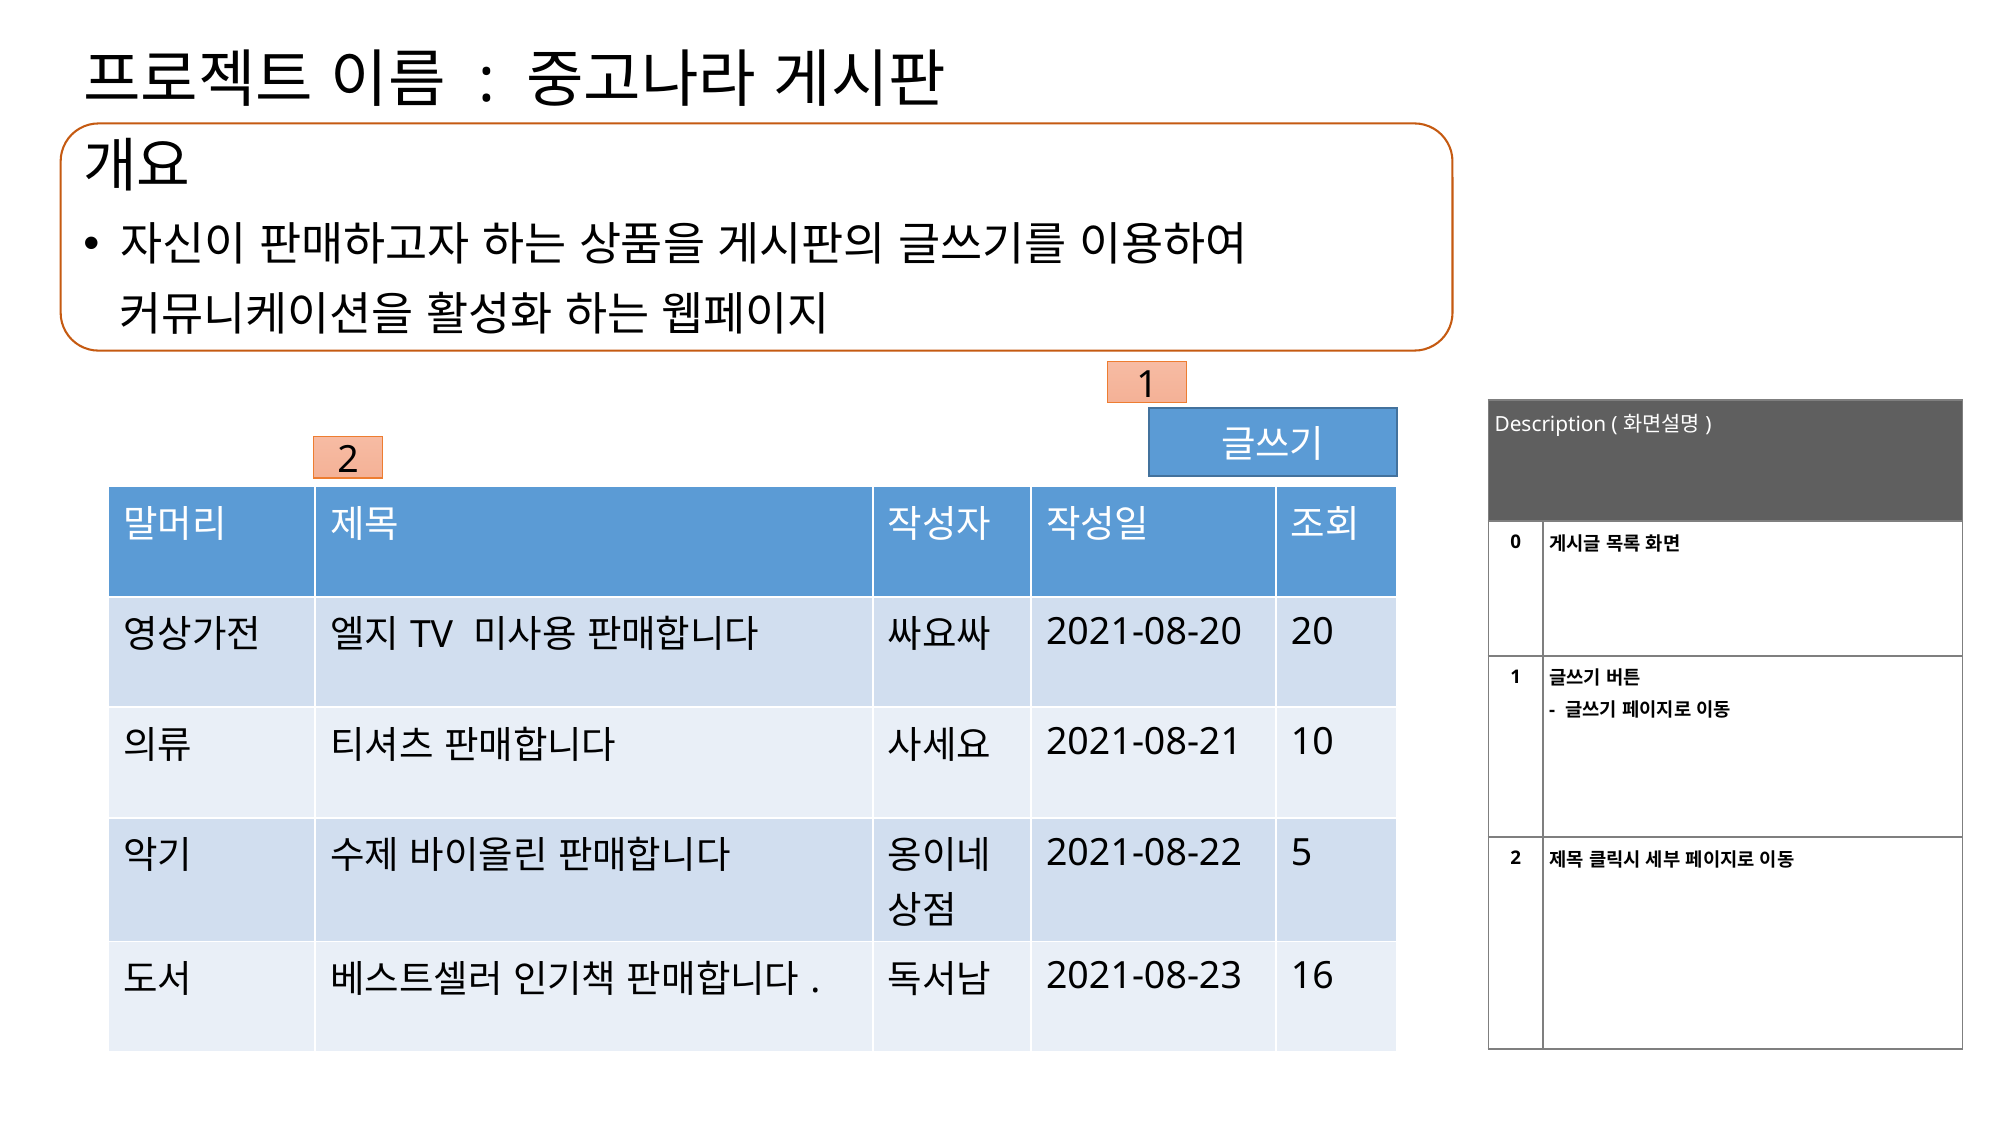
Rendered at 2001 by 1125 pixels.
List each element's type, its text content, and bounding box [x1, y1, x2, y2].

table_cell 의류 [109, 708, 314, 817]
table_header 작성일 [1032, 487, 1275, 596]
table_cell 1 [1489, 657, 1542, 836]
table_cell 2 [1489, 838, 1542, 1048]
table_cell 사세요 [874, 708, 1030, 817]
table_header Description (화면설명) [1489, 401, 1962, 520]
table_header 말머리 [109, 487, 314, 596]
table_cell 베스트셀러 인기책 판매합니다. [316, 942, 872, 1051]
table_cell 게시글 목록 화면 [1544, 522, 1962, 655]
title 프로젝트 이름 : 중고나라 게시판 [68, 27, 1794, 129]
table_header 작성자 [874, 487, 1030, 596]
list 개요 자신이 판매하고자 하는 상품을 게시판의 글쓰기를 이용하여 커뮤니케이션을 활성화 하는 웹페이지 [68, 129, 1794, 843]
table_cell 엘지TV 미사용 판매합니다 [316, 598, 872, 706]
text_box 1 [1107, 361, 1187, 403]
table_cell 10 [1277, 708, 1396, 817]
table_cell 수제 바이올린 판매합니다 [316, 819, 872, 941]
table_cell 제목 클릭시 세부 페이지로 이동 [1544, 838, 1962, 1048]
table_cell 2021-08-21 [1032, 708, 1275, 817]
table_cell 5 [1277, 819, 1396, 941]
text_box 글쓰기 [1148, 407, 1398, 477]
table_cell 0 [1489, 522, 1542, 655]
table_cell 티셔츠 판매합니다 [316, 708, 872, 817]
table_cell 악기 [109, 819, 314, 941]
table_header 제목 [316, 487, 872, 596]
table_cell 2021-08-23 [1032, 942, 1275, 1051]
table_cell 16 [1277, 942, 1396, 1051]
table_cell 2021-08-22 [1032, 819, 1275, 941]
text_box 2 [313, 436, 383, 479]
text_box [59, 137, 68, 337]
table_cell 싸요싸 [874, 598, 1030, 706]
table_header 조회 [1277, 487, 1396, 596]
table_cell 옹이네 상점 [874, 819, 1030, 941]
table_cell 영상가전 [109, 598, 314, 706]
table_cell 글쓰기 버튼 - 글쓰기 페이지로 이동 [1544, 657, 1962, 836]
table_cell 독서남 [874, 942, 1030, 1051]
table_cell 2021-08-20 [1032, 598, 1275, 706]
table_cell 도서 [109, 942, 314, 1051]
table_cell 20 [1277, 598, 1396, 706]
